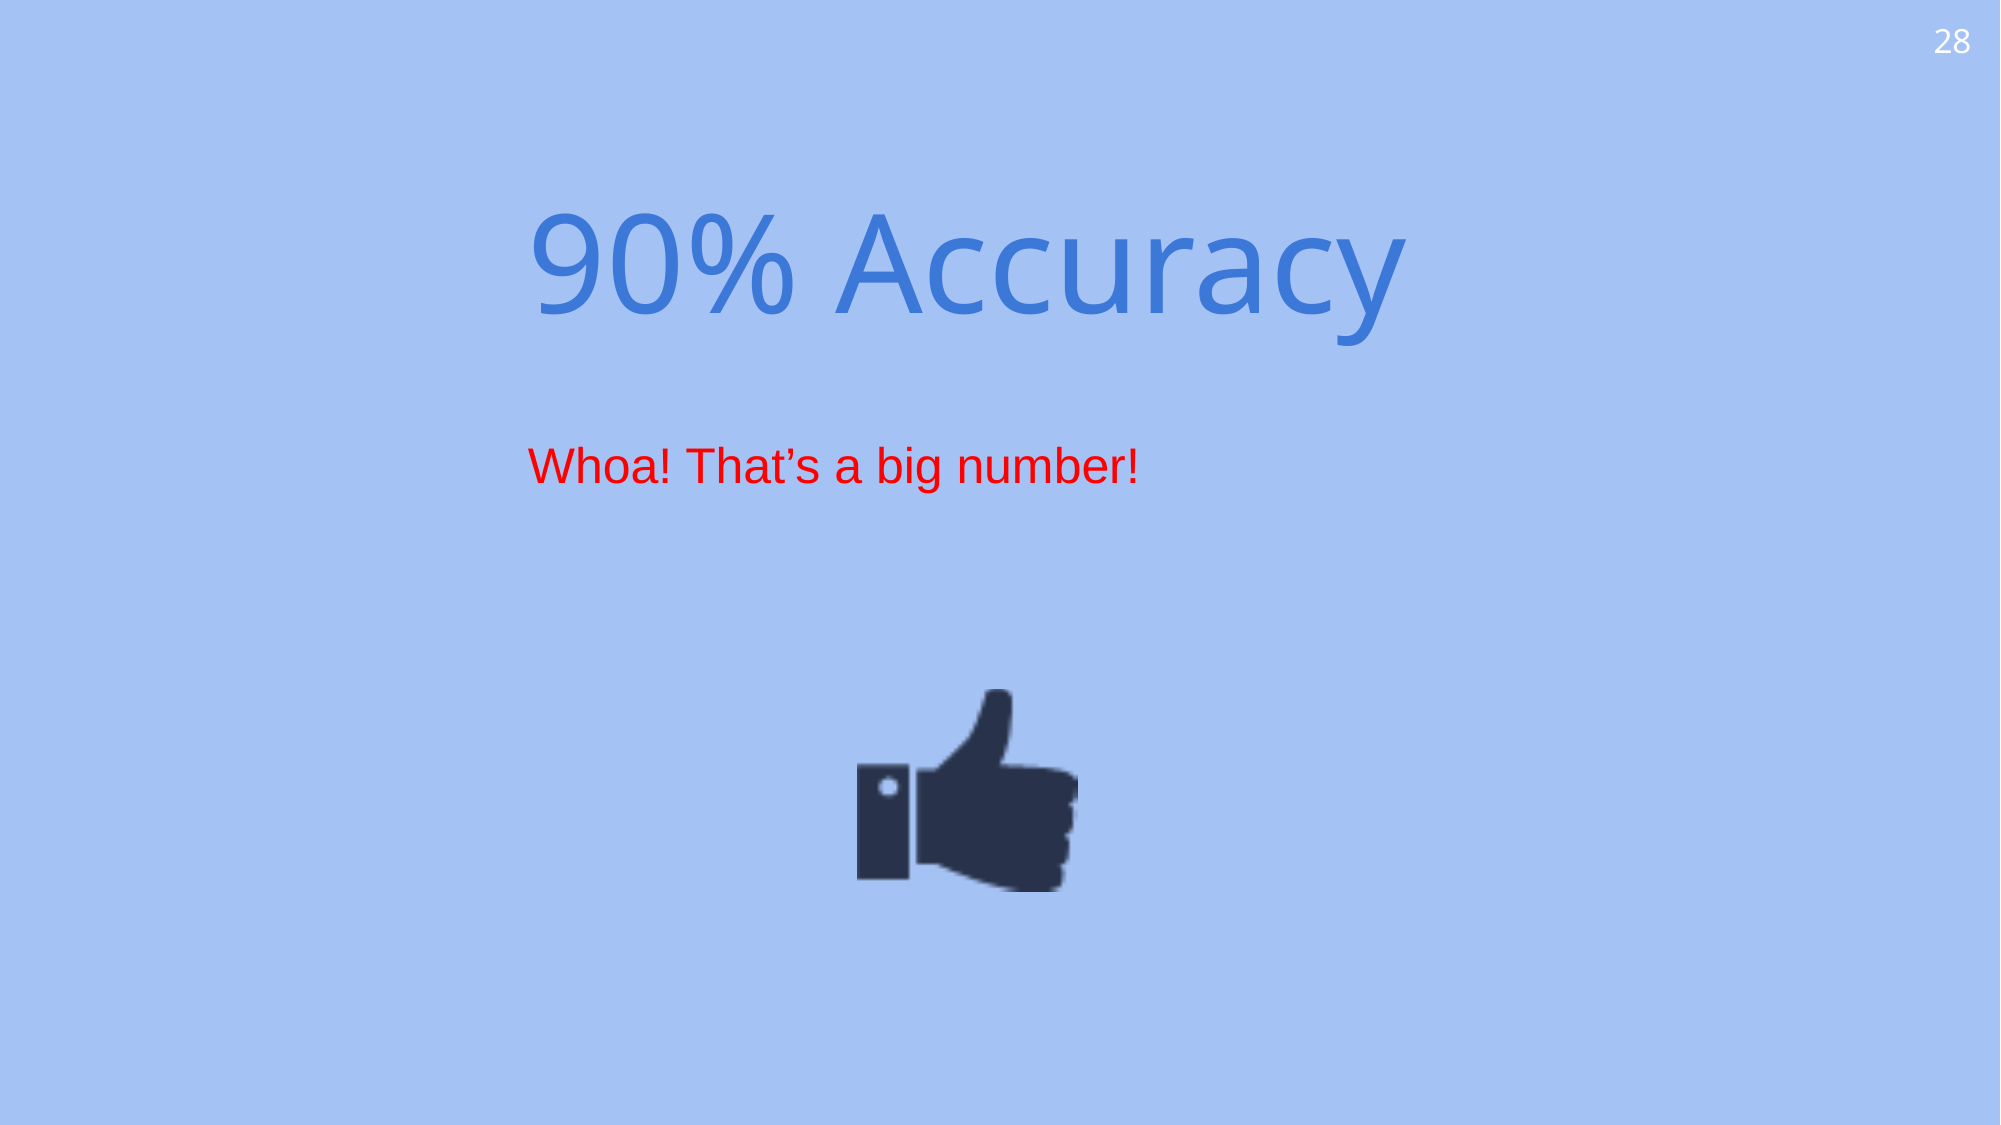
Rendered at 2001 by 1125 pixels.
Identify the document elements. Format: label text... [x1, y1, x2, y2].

slide_number 28 [1871, 0, 1992, 87]
picture [857, 689, 1078, 892]
title 90% Accuracy [507, 107, 2000, 362]
subtitle Whoa! That’s a big number! [507, 413, 1428, 586]
